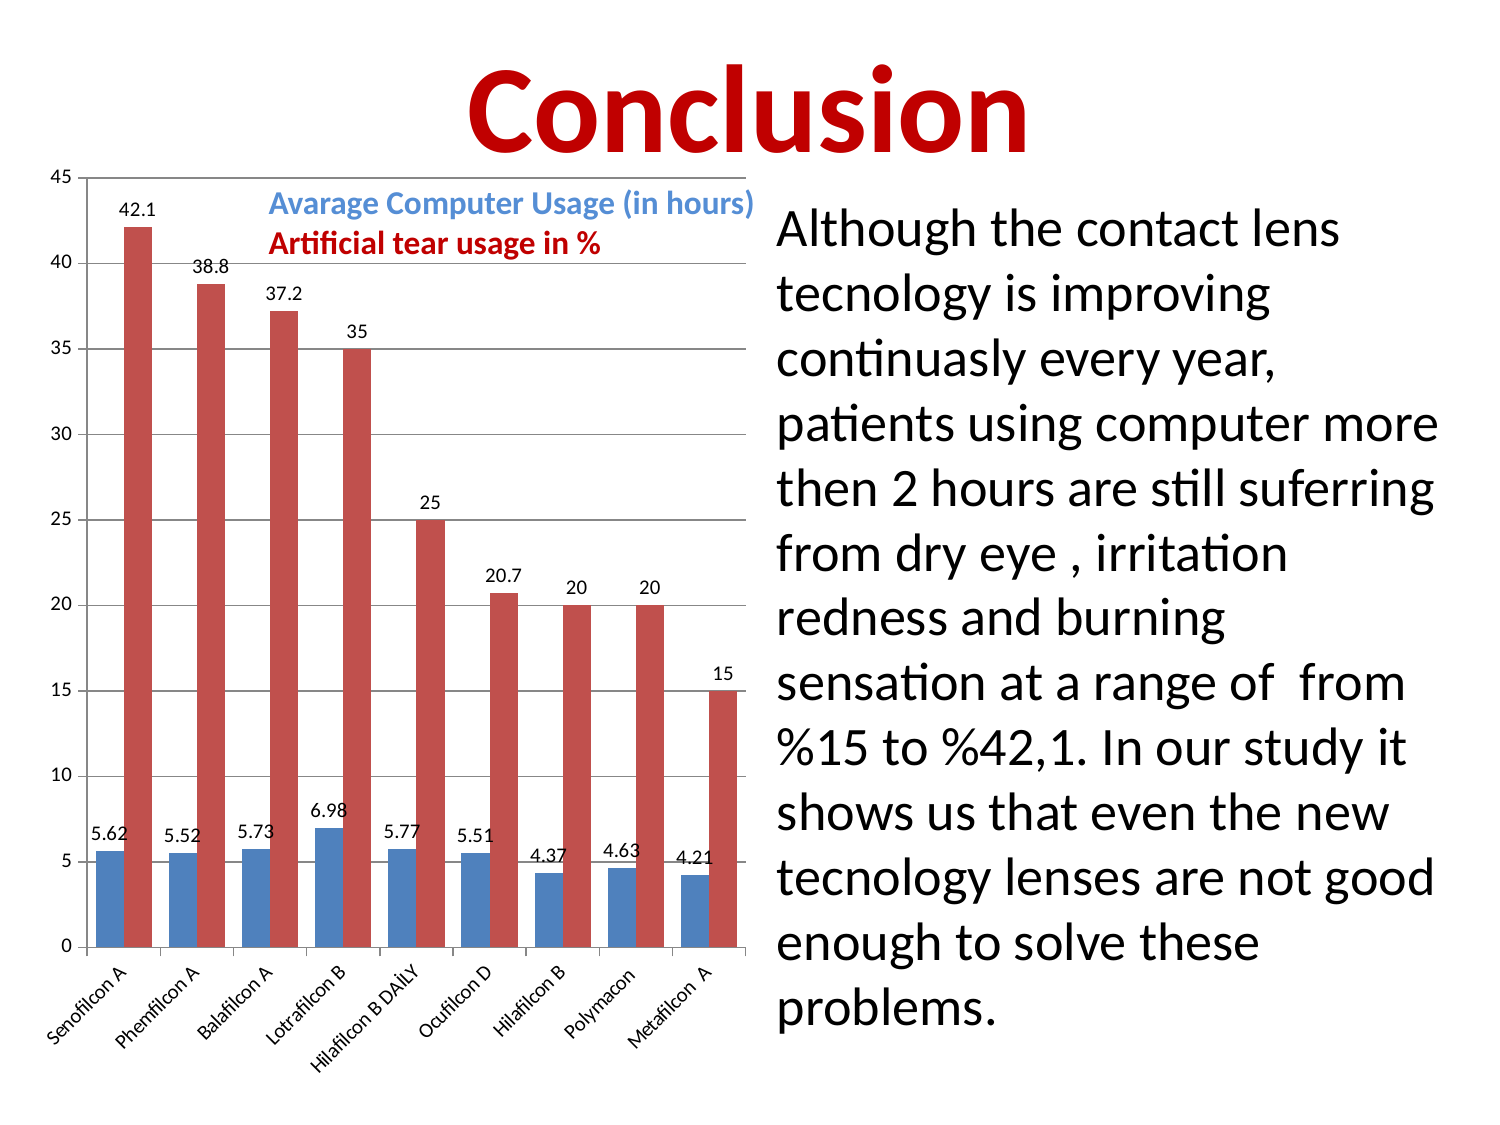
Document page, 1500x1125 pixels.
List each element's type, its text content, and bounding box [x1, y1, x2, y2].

title Conclusion [75, 45, 1425, 161]
text_box Avarage Computer Usage (in hours) Artificial tear usage in % [777, 174, 809, 314]
list Although the contact lens tecnology is improving continuasly every year, patients using computer more then 2 hours are still suferring from dry eye , irritation redness and burning sensation at a range of from %15 to %42,1. In our study it shows us that even the new tecnology lenses are not good enough to solve these problems. [777, 184, 1459, 1102]
chart [0, 148, 774, 1125]
